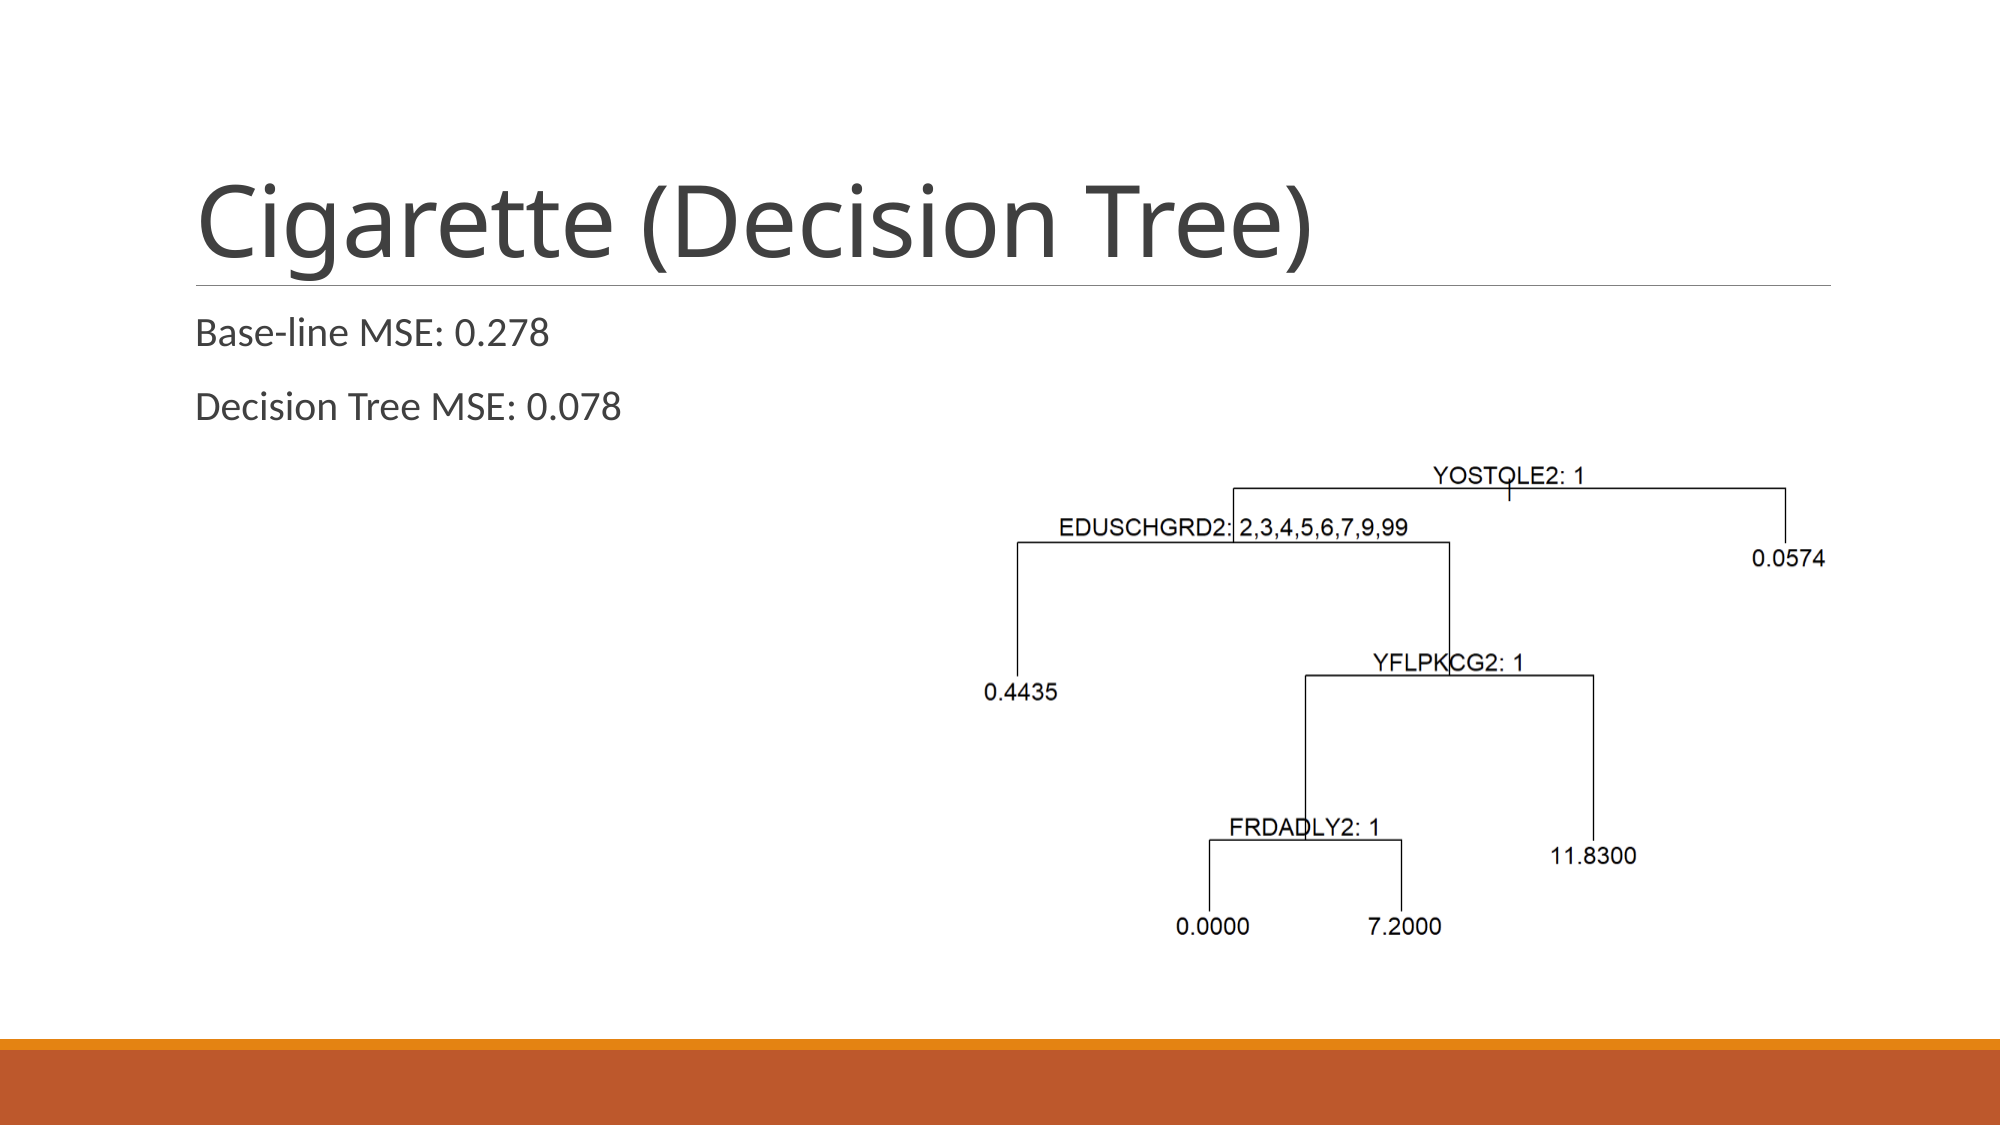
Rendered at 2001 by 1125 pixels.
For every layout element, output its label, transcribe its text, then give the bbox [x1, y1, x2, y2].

title Cigarette (Decision Tree) [180, 47, 1830, 285]
list Base-line MSE: 0.278 Decision Tree MSE: 0.078 [180, 302, 1830, 963]
picture [933, 390, 1873, 982]
